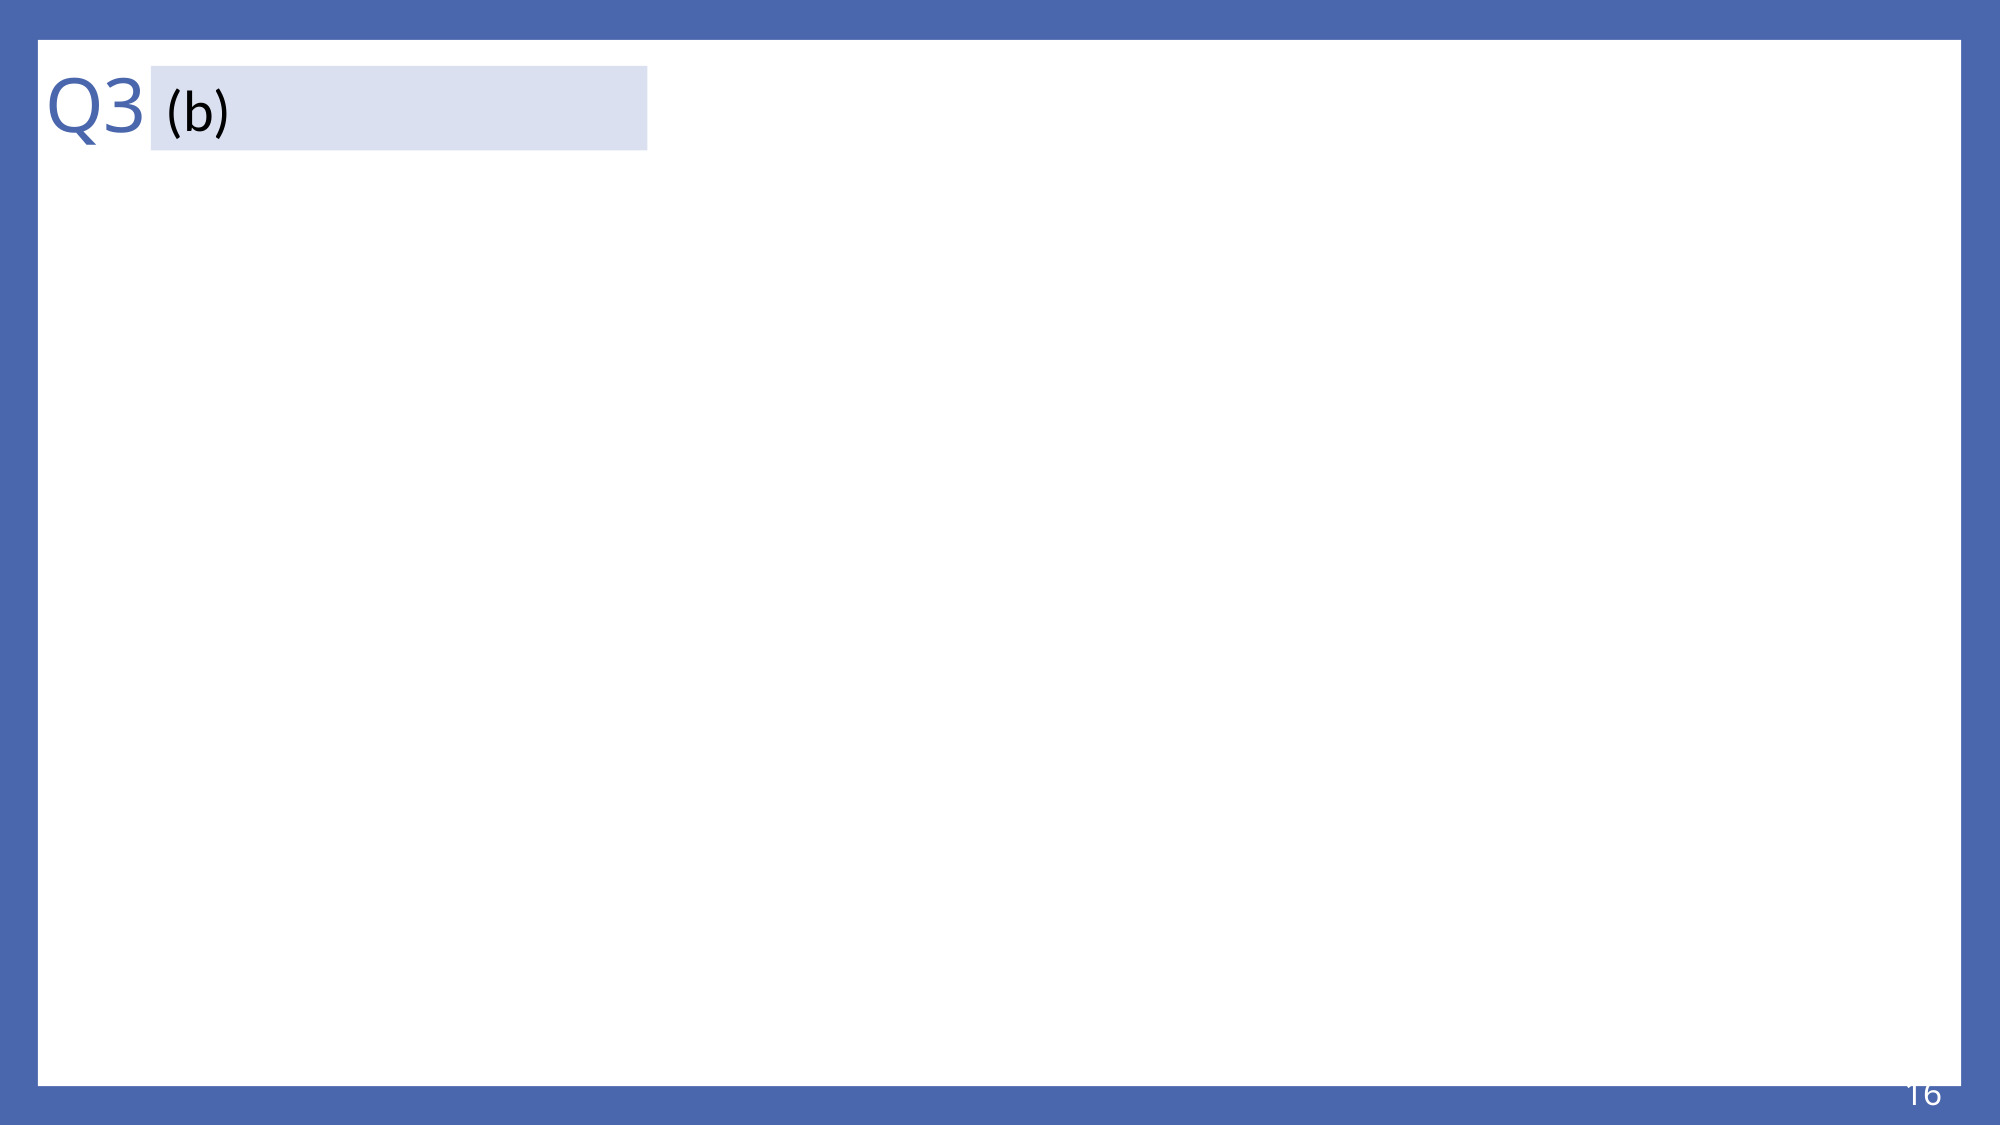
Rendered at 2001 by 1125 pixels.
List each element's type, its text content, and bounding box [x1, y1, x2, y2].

slide_number 16 [1677, 1065, 1958, 1125]
title Q3 [30, 0, 193, 218]
